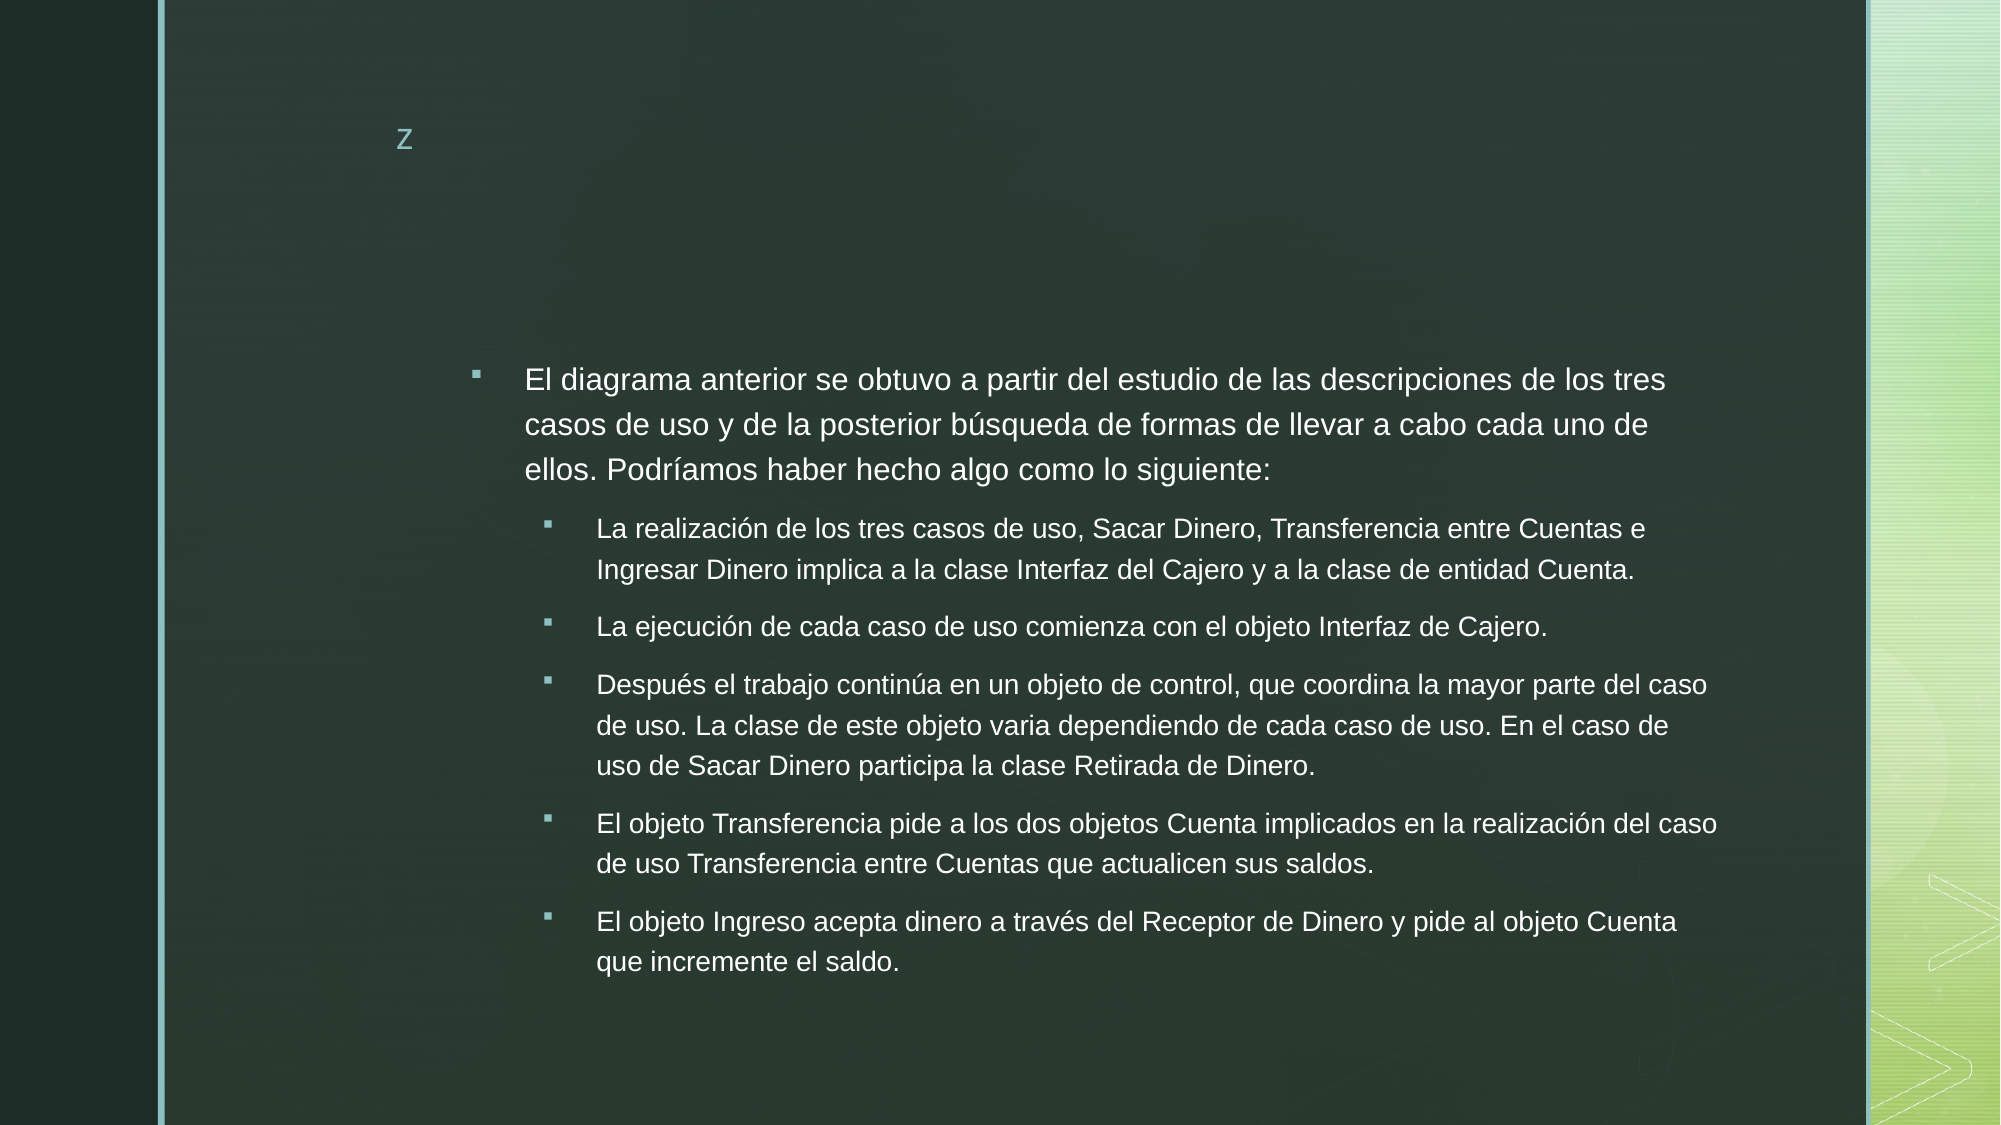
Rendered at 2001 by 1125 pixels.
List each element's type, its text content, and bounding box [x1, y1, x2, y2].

picture [1871, 0, 2001, 1125]
list El diagrama anterior se obtuvo a partir del estudio de las descripciones de los tres casos de uso y de la posterior búsqueda de formas de llevar a cabo cada uno de ellos. Podríamos haber hecho algo como lo siguiente: La realización de los tres casos de uso, Sacar Dinero, Transferencia entre Cuentas e Ingresar Dinero implica a la clase Interfaz del Cajero y a la clase de entidad Cuenta. La ejecución de cada caso de uso comienza con el objeto Interfaz de Cajero. Después el trabajo continúa en un objeto de control, que coordina la mayor parte del caso de uso. La clase de este objeto varia dependiendo de cada caso de uso. En el caso de uso de Sacar Dinero participa la clase Retirada de Dinero. El objeto Transferencia pide a los dos objetos Cuenta implicados en la realización del caso de uso Transferencia entre Cuentas que actualicen sus saldos. El objeto Ingreso acepta dinero a través del Receptor de Dinero y pide al objeto Cuenta que incremente el saldo. [454, 336, 1734, 993]
